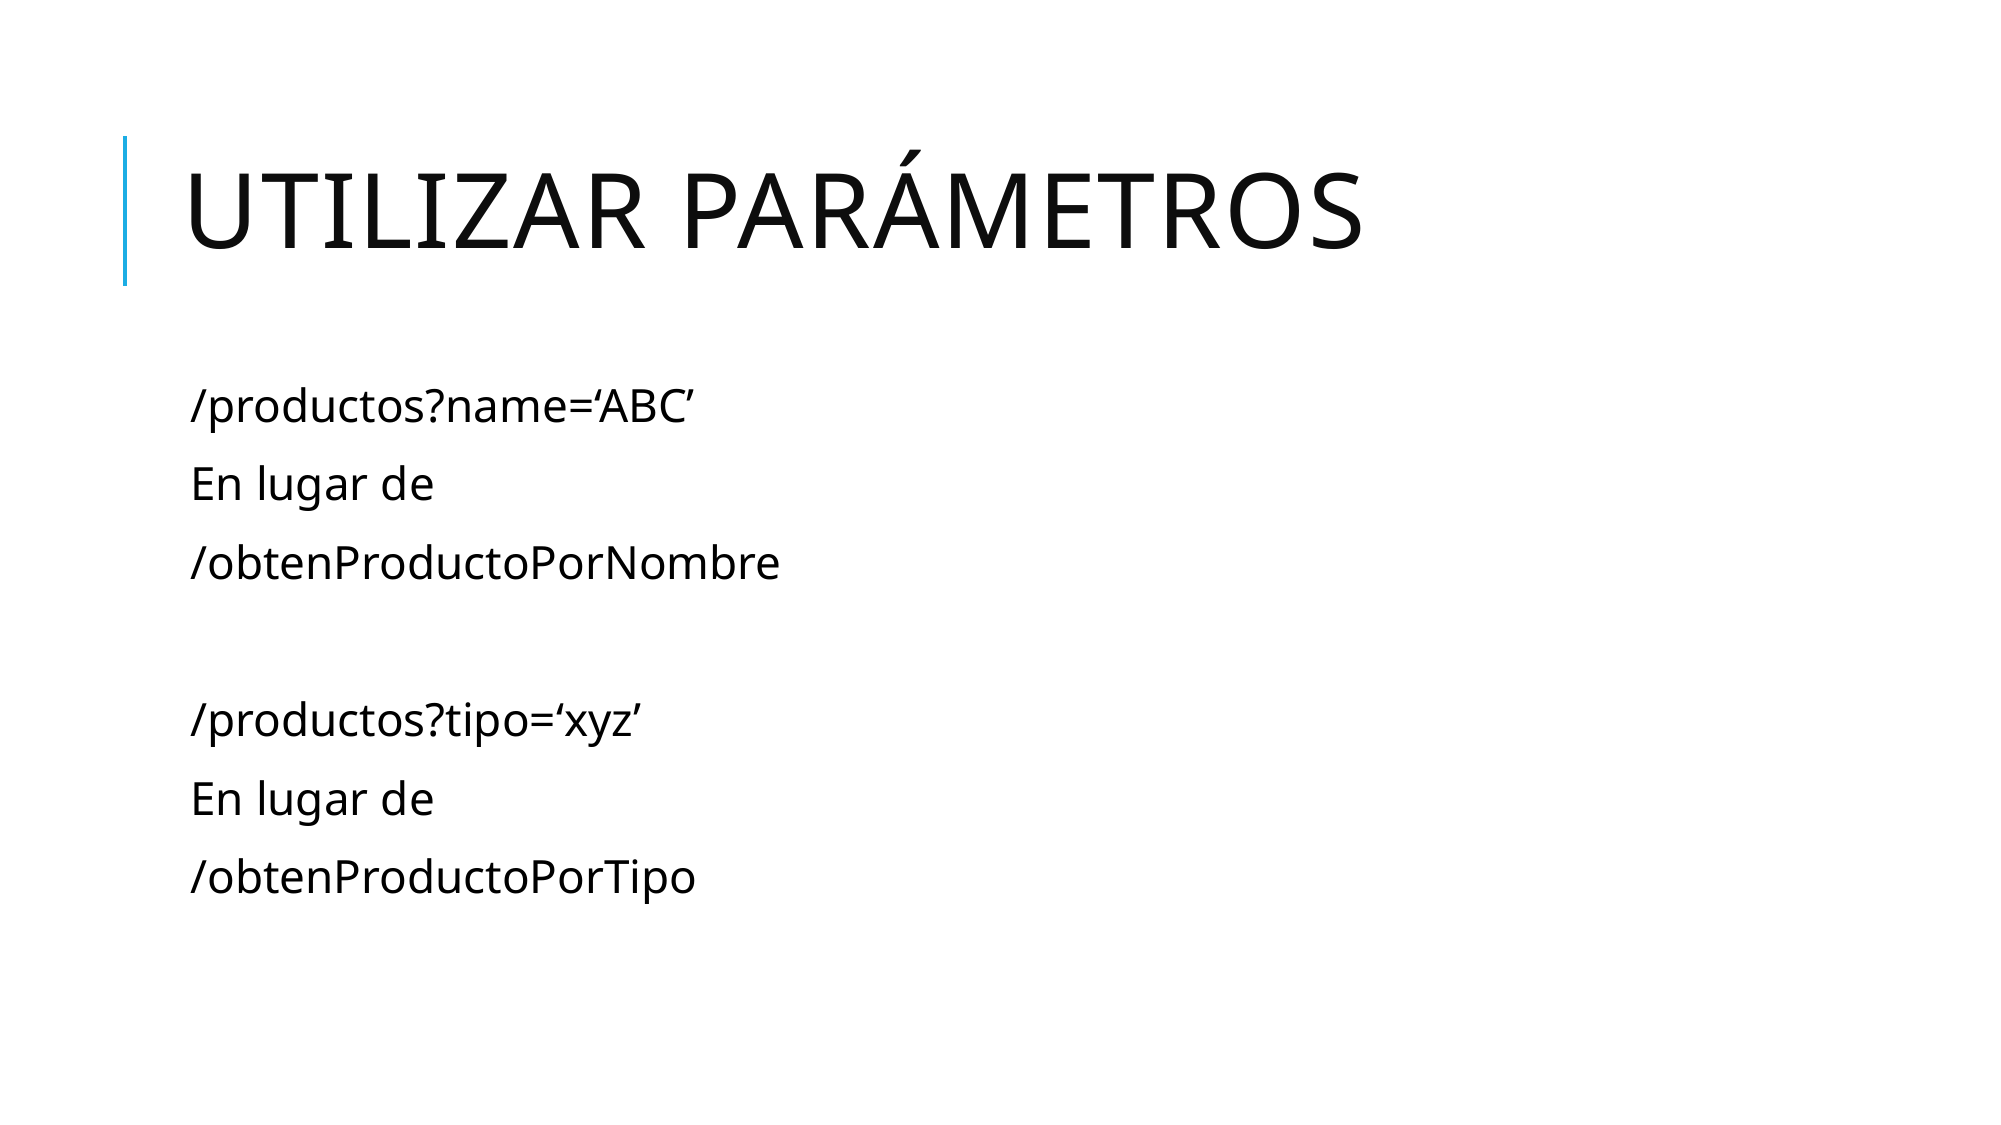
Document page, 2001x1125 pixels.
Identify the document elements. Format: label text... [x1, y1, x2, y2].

title Utilizar parámetros [168, 96, 1763, 342]
list /productos?name=‘ABC’ En lugar de /obtenProductoPorNombre /productos?tipo=‘xyz’ En lugar de /obtenProductoPorTipo [168, 375, 1763, 1035]
